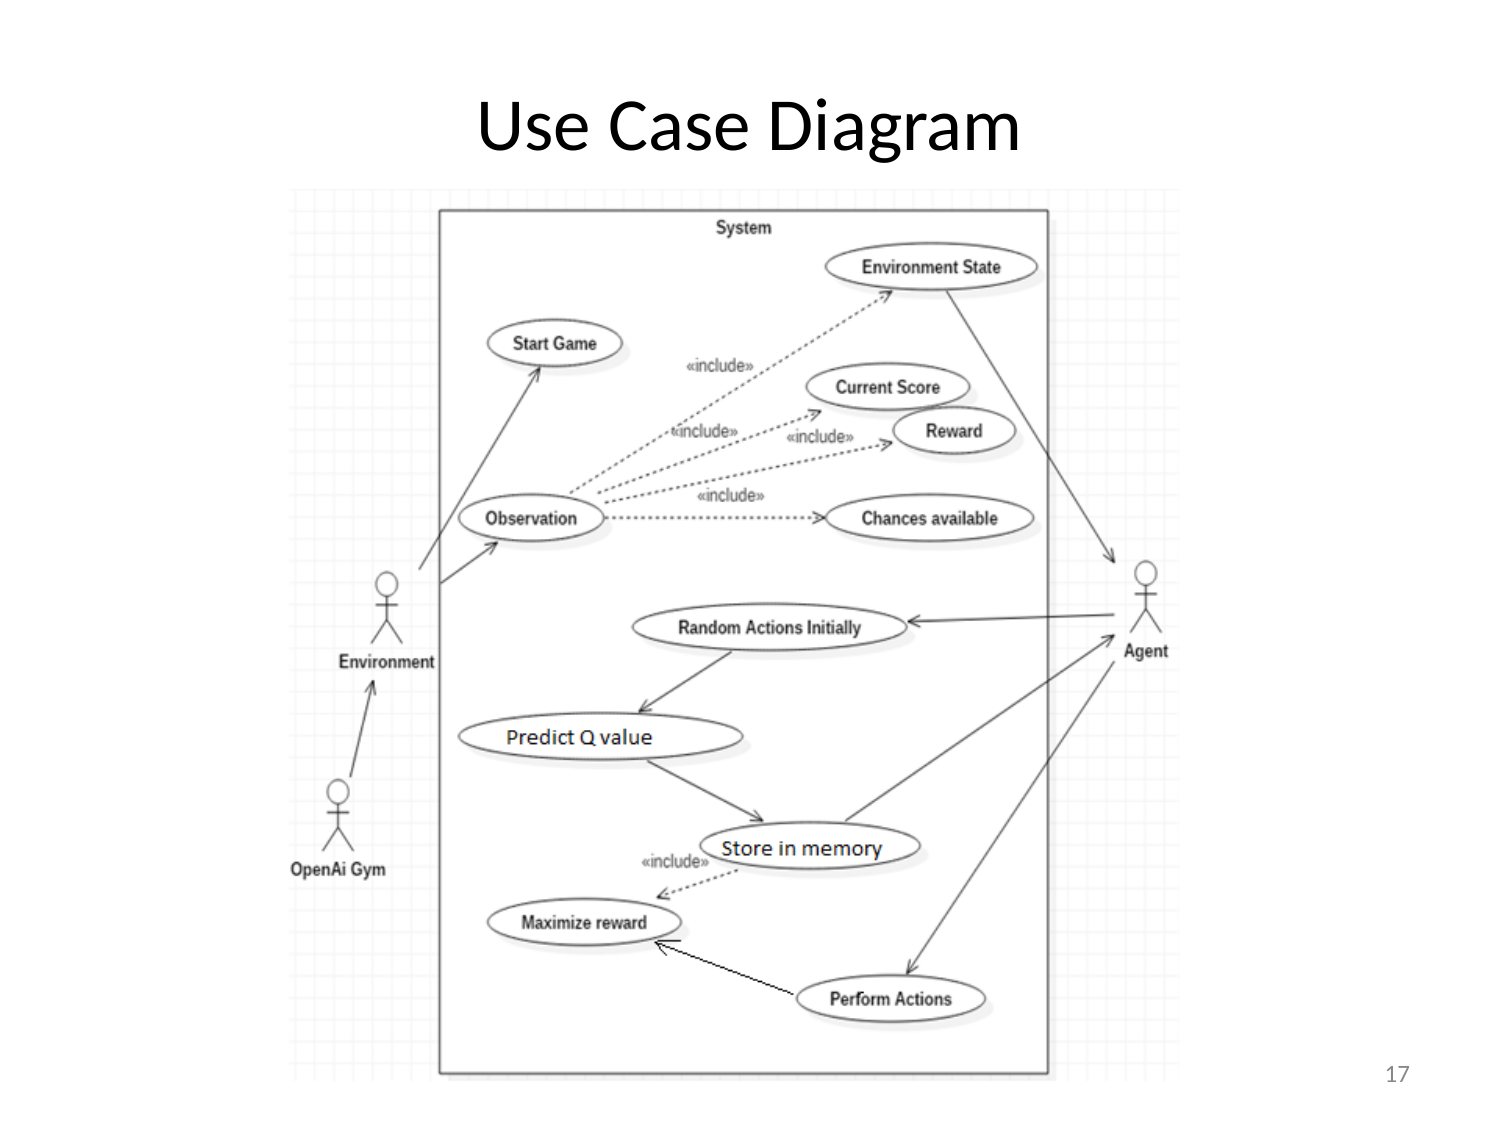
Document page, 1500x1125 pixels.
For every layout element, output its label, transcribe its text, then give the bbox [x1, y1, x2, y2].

text_box Use Case Diagram [112, 0, 1388, 241]
text_box <number> [1074, 1042, 1425, 1103]
picture [289, 189, 1198, 1089]
